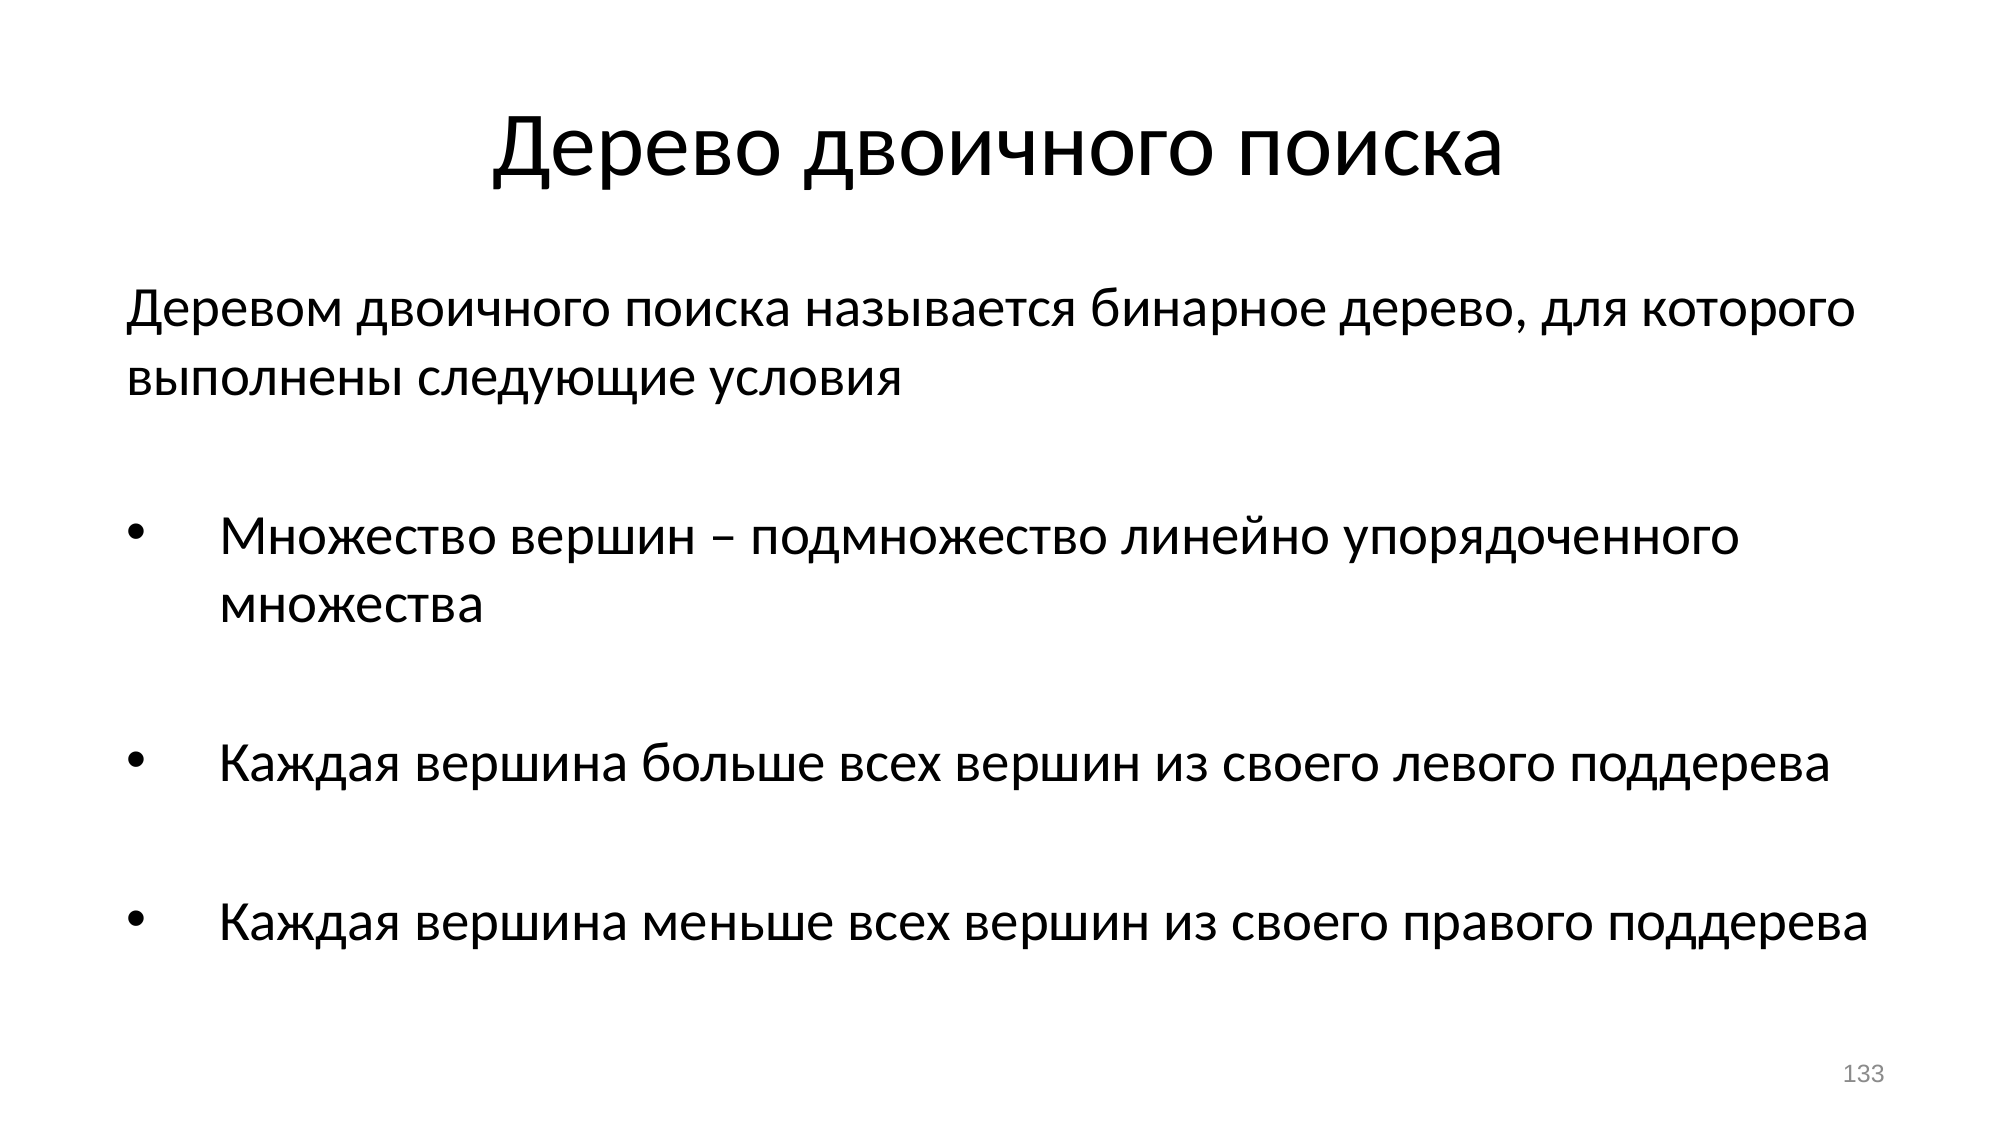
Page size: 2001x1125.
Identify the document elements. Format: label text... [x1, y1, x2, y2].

title Дерево двоичного поиска [99, 45, 1900, 233]
slide_number 133 [1433, 1042, 1900, 1103]
list Деревом двоичного поиска называется бинарное дерево, для которого выполнены следующие условия Множество вершин – подмножество линейно упорядоченного множества Каждая вершина больше всех вершин из своего левого поддерева Каждая вершина меньше всех вершин из своего правого поддерева [99, 262, 1900, 1005]
